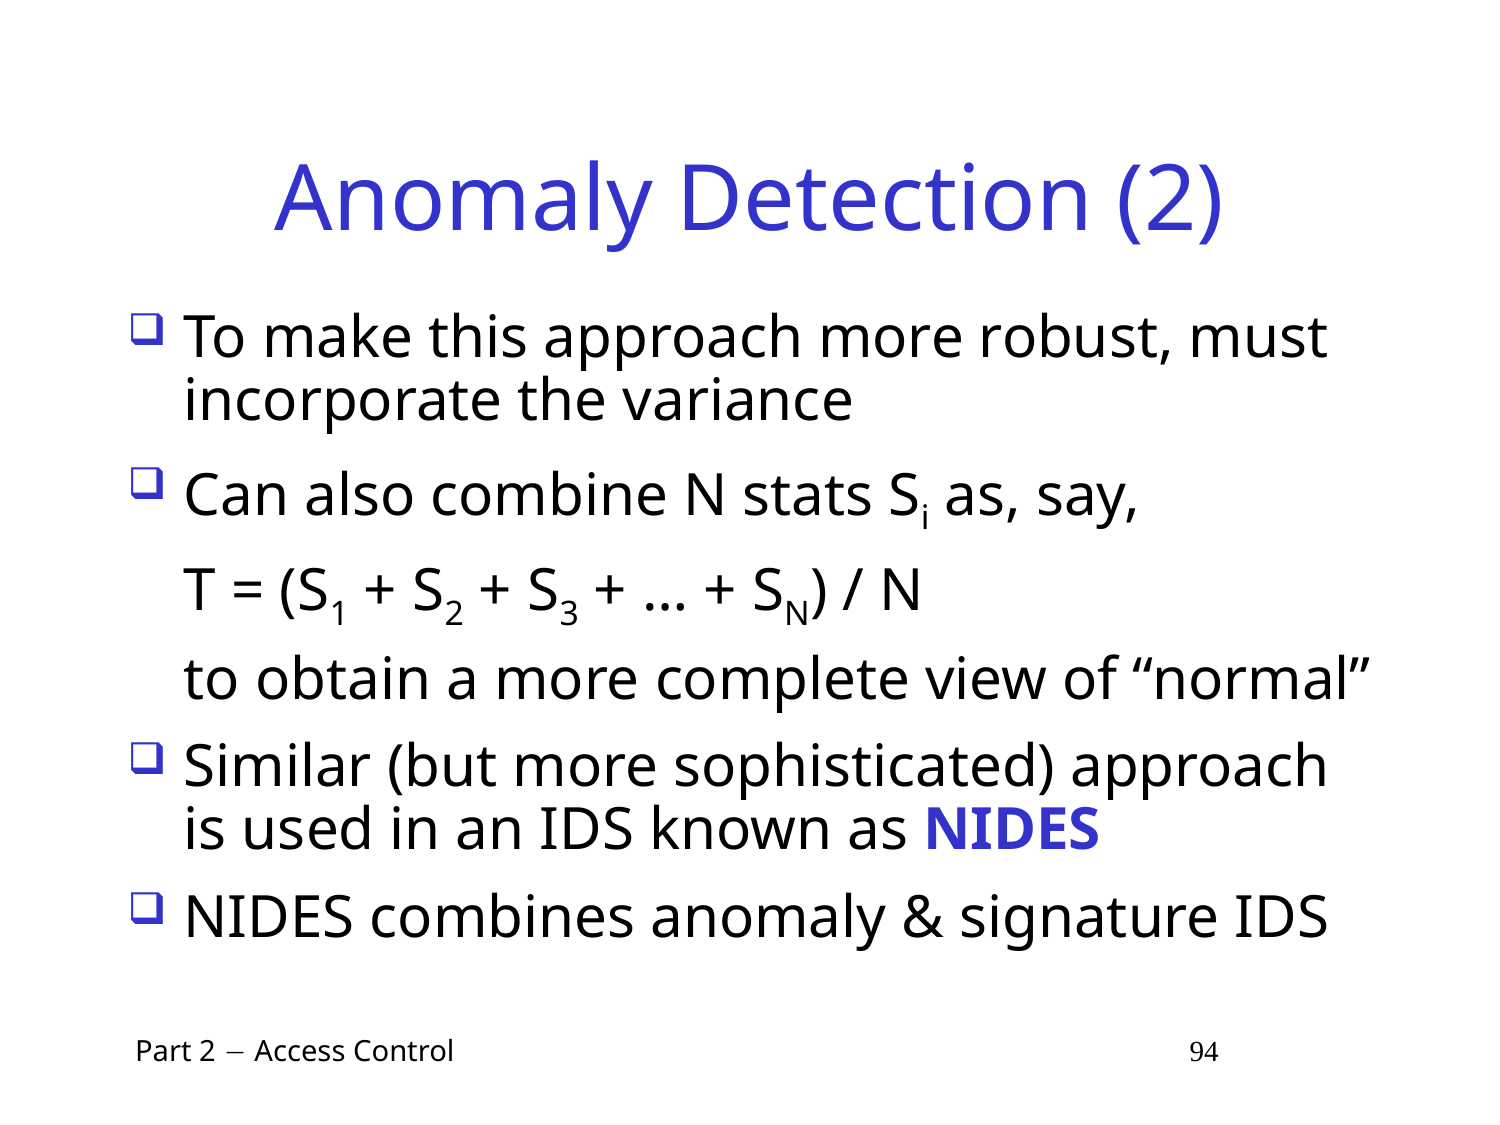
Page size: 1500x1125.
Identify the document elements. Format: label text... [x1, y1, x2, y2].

title Anomaly Detection (2) [112, 99, 1388, 288]
list To make this approach more robust, must incorporate the variance Can also combine N stats Si as, say, T = (S1 + S2 + S3 + … + SN) / N to obtain a more complete view of “normal” Similar (but more sophisticated) approach is used in an IDS known as NIDES NIDES combines anomaly & signature IDS [112, 299, 1388, 976]
footer Part 2  Access Control 94 [112, 1024, 1401, 1101]
